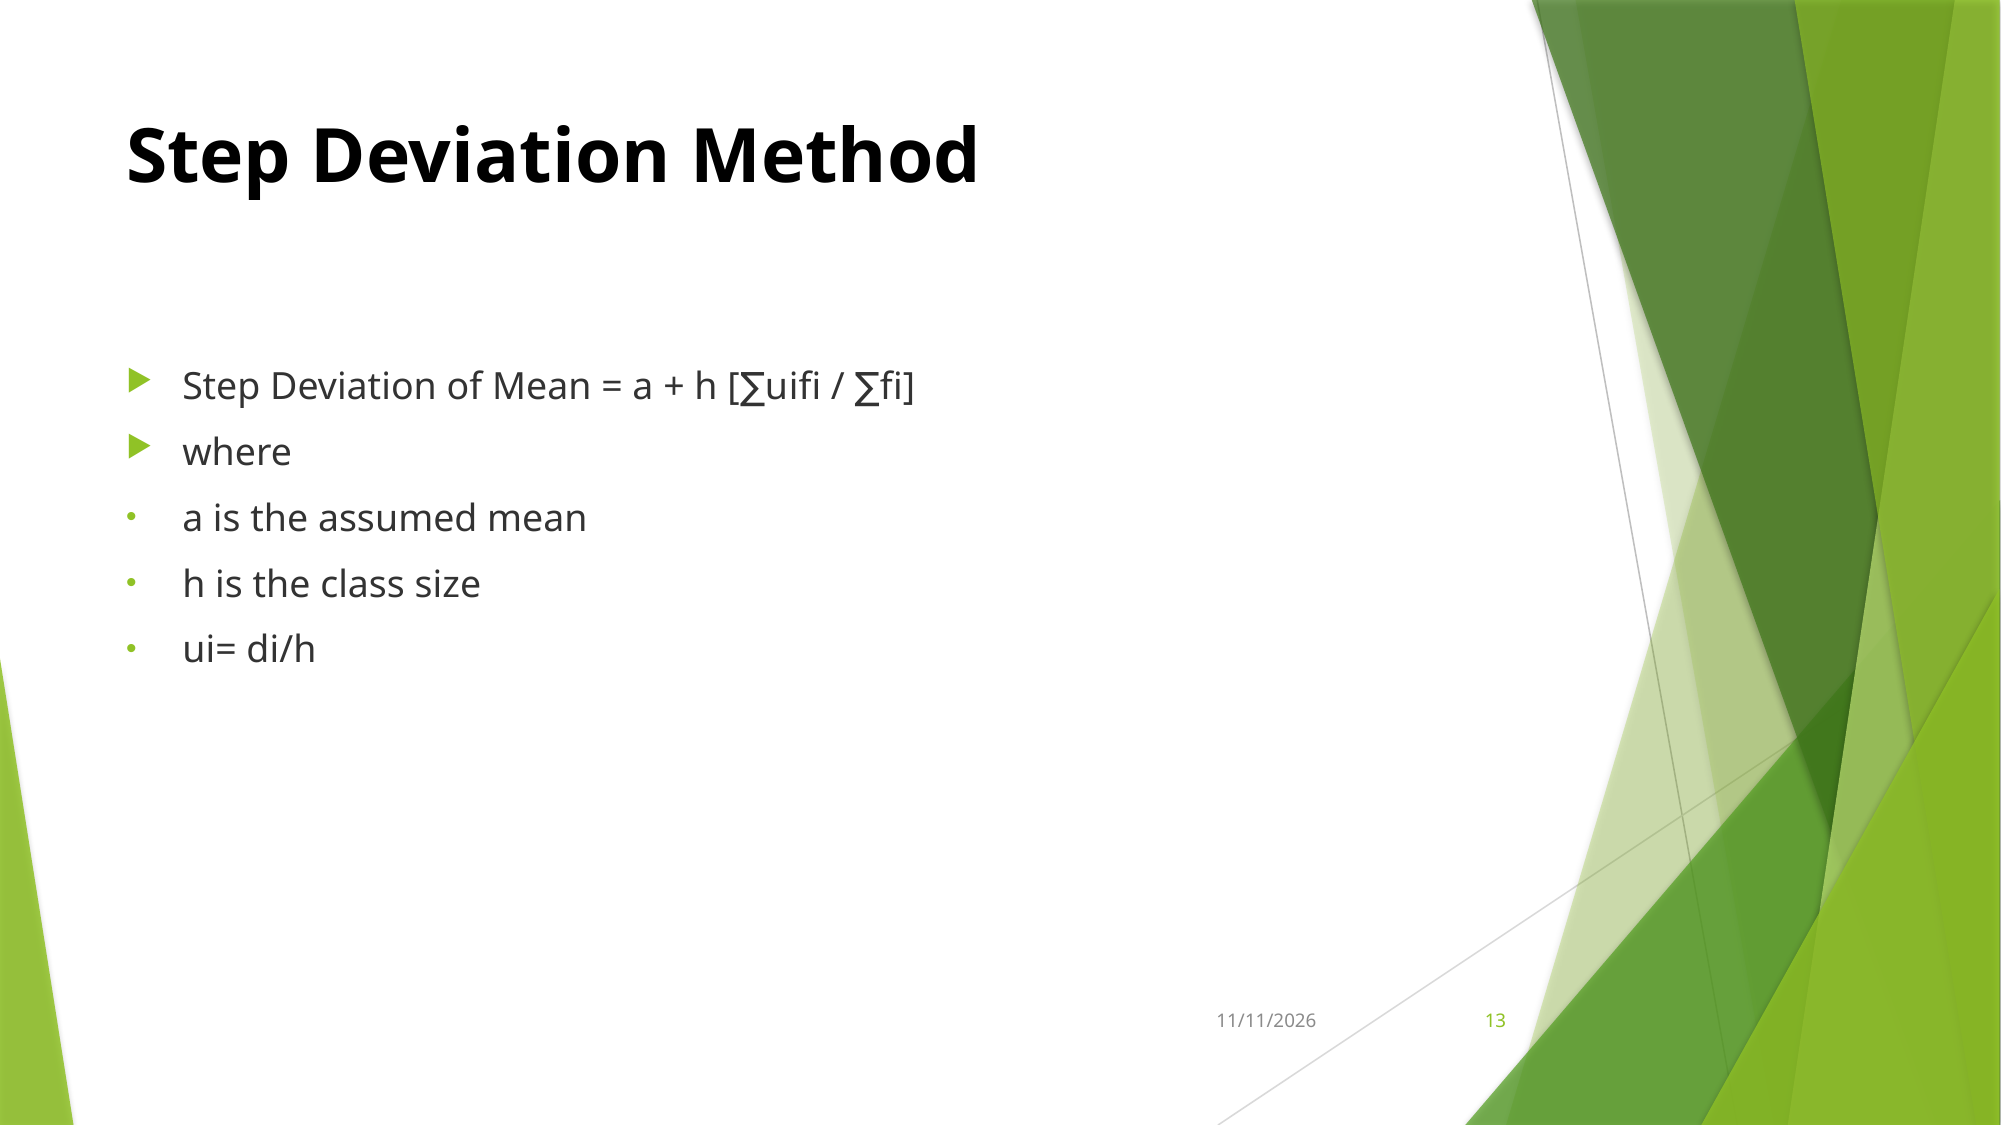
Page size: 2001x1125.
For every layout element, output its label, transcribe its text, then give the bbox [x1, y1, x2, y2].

slide_number 13 [1409, 991, 1522, 1051]
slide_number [1181, 991, 1332, 1051]
list Step Deviation of Mean = a + h [∑uifi / ∑fi] where a is the assumed mean h is the class size ui= di/h [111, 354, 1522, 992]
title Step Deviation Method [111, 99, 1522, 317]
